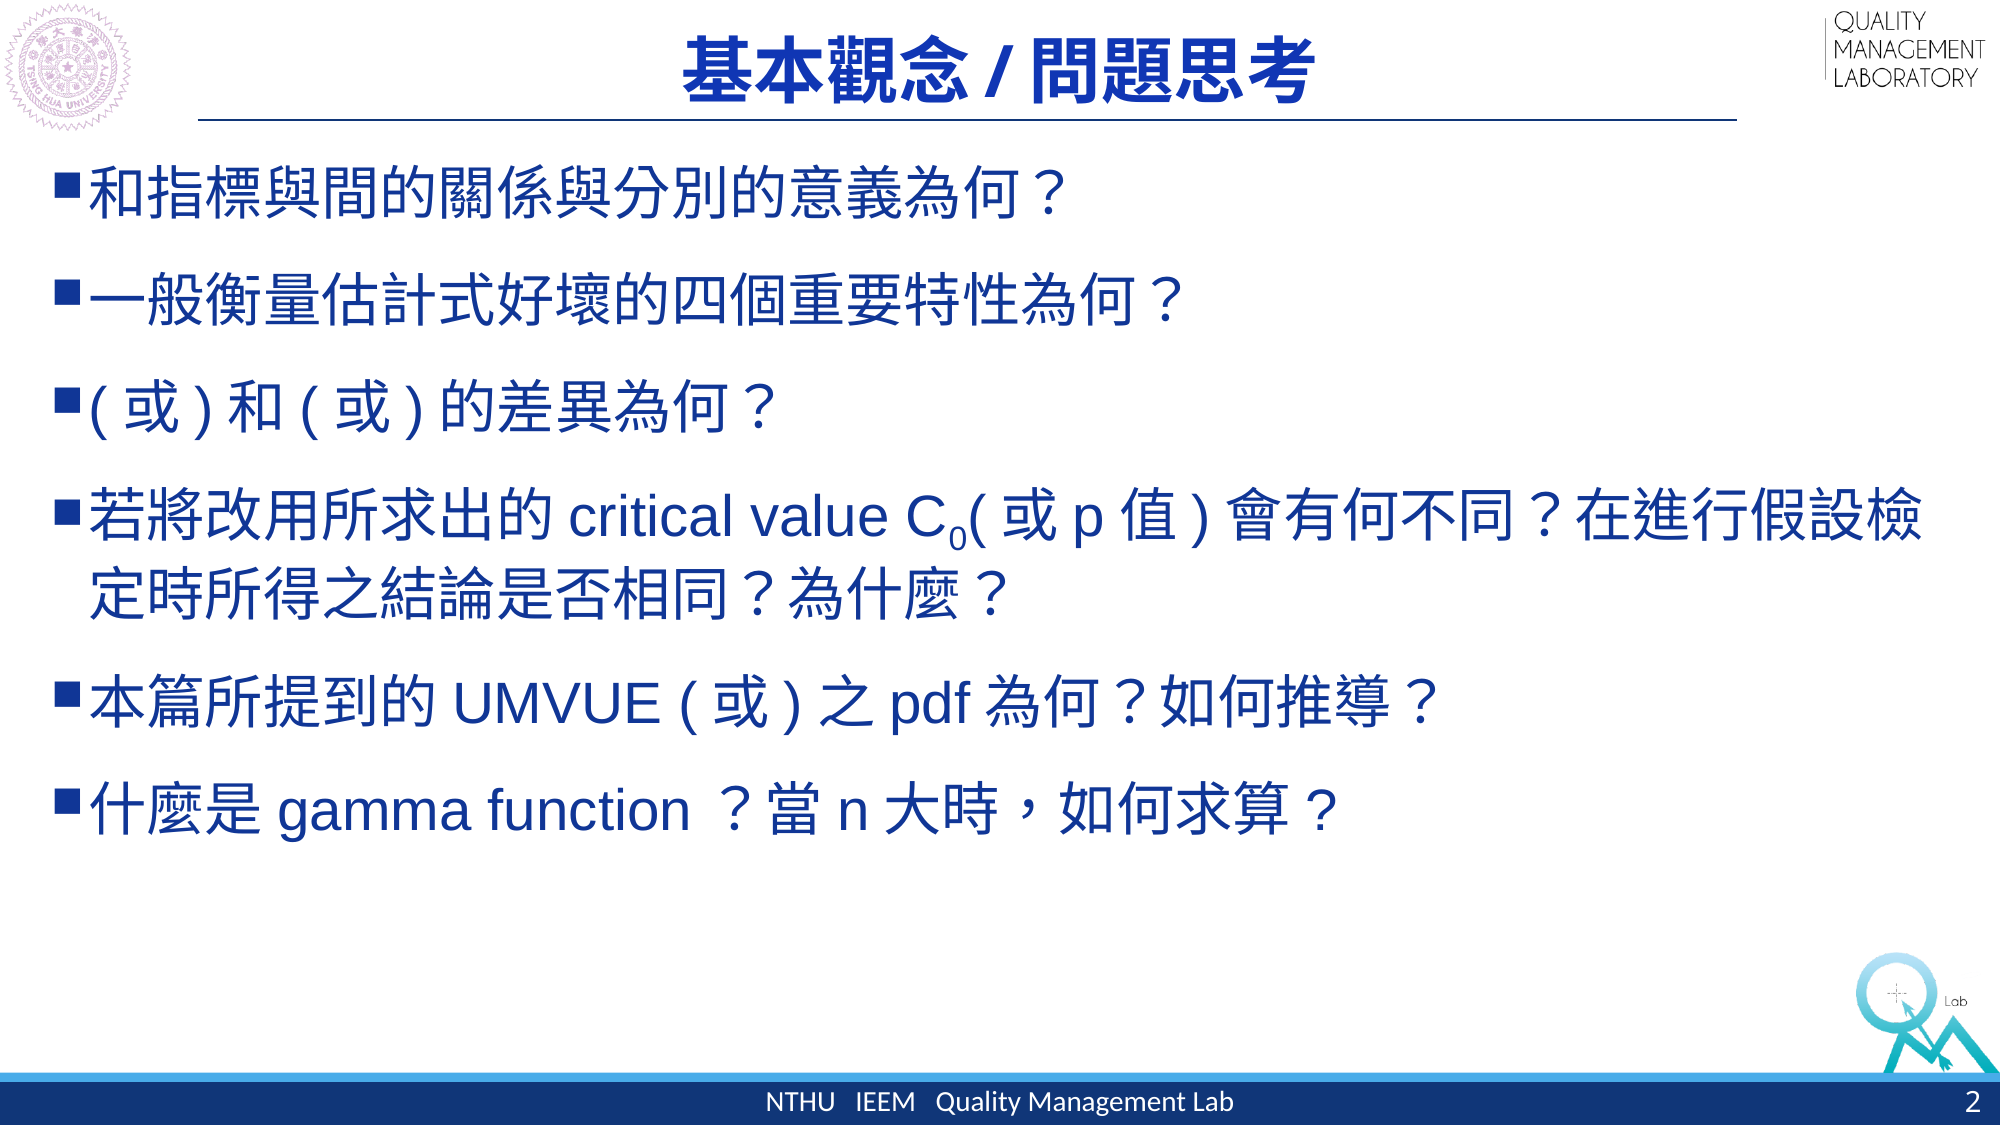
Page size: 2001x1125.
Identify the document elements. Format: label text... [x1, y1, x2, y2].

title 基本觀念/問題思考 [153, 27, 1847, 121]
slide_number 2 [1846, 1083, 1997, 1124]
picture [4, 3, 131, 131]
picture [1855, 951, 2000, 1073]
picture [1819, 0, 2000, 105]
